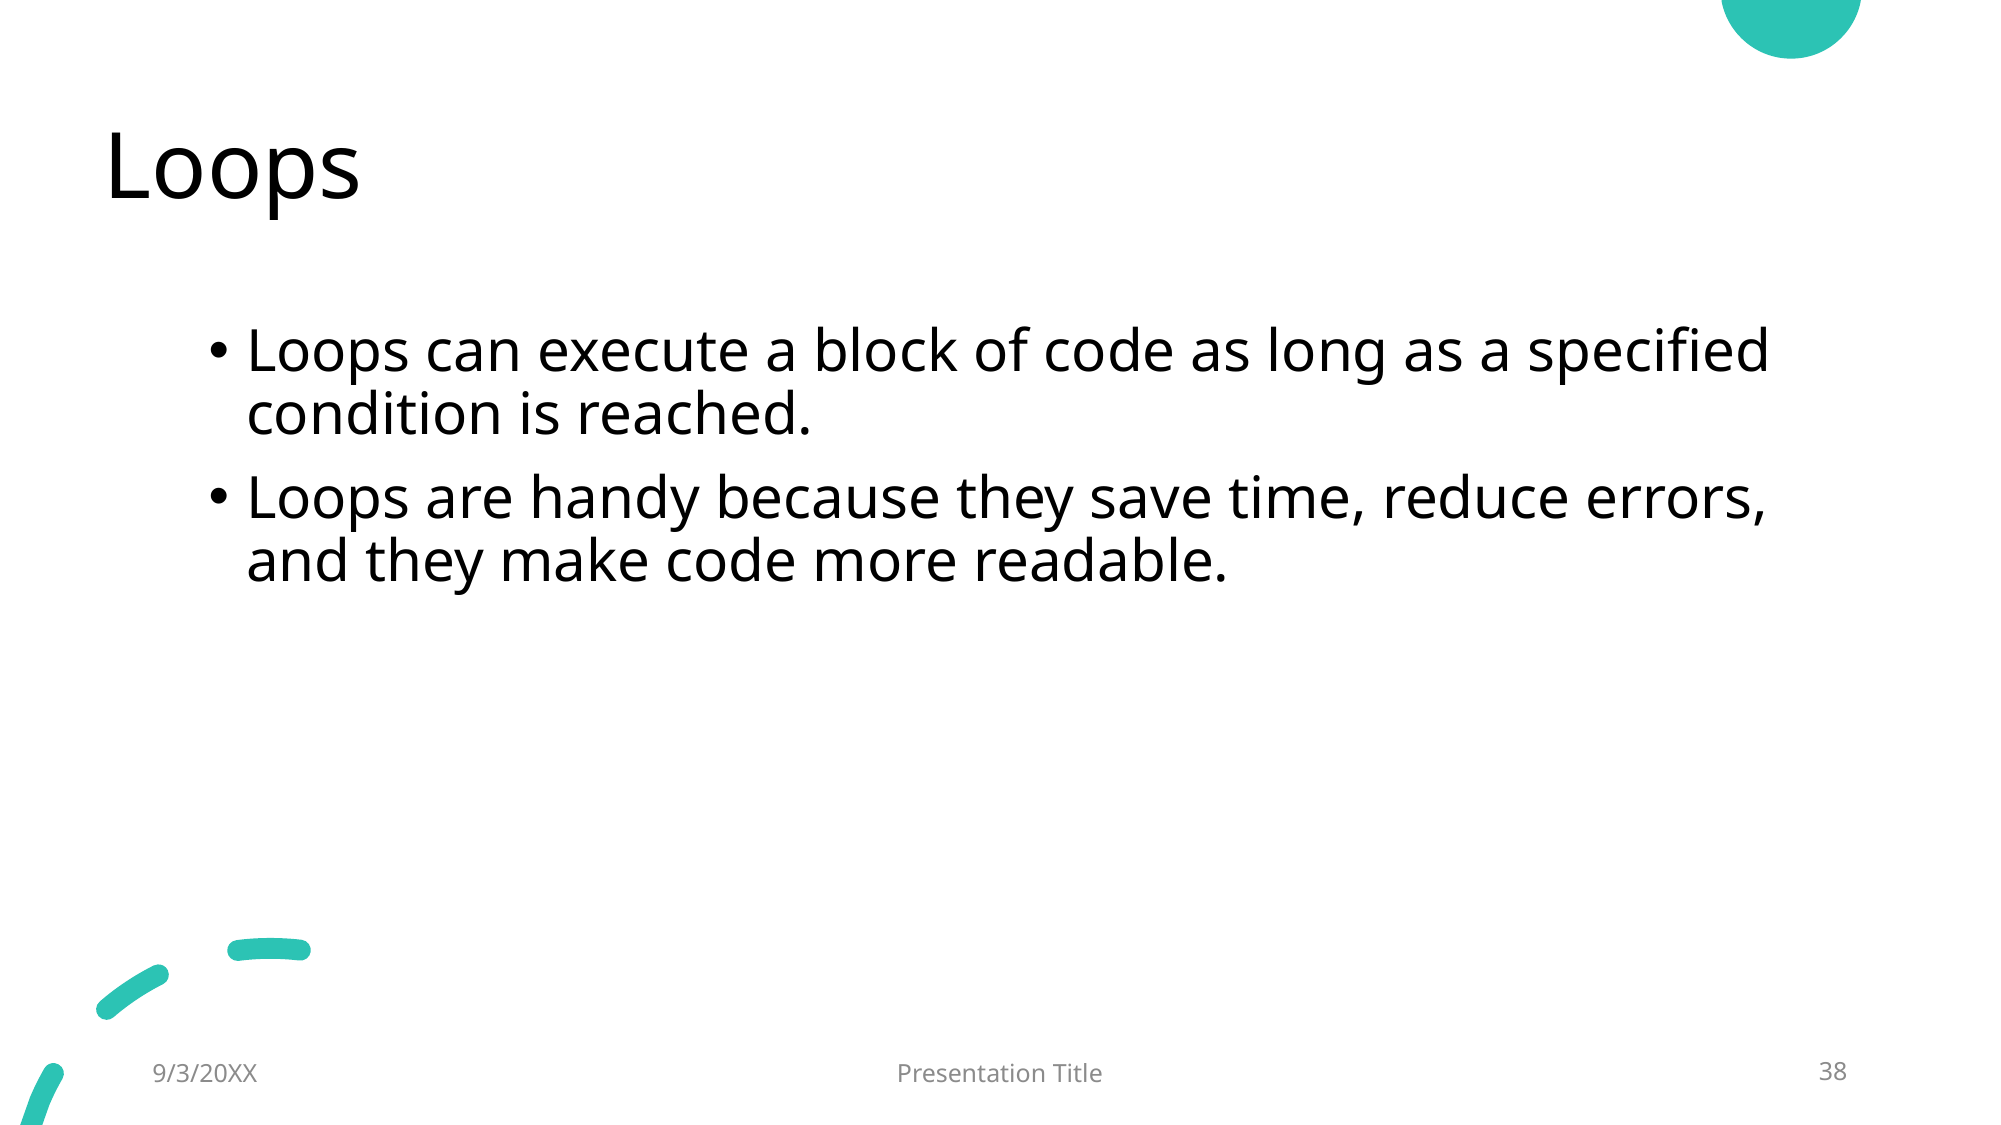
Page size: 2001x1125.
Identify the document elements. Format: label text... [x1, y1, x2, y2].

list Loops can execute a block of code as long as a specified condition is reached. Loops are handy because they save time, reduce errors, and they make code more readable. [193, 313, 1806, 947]
footer Presentation Title [662, 1042, 1338, 1103]
title Loops [88, 59, 1814, 278]
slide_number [137, 1042, 588, 1103]
slide_number 38 [1412, 1042, 1863, 1103]
